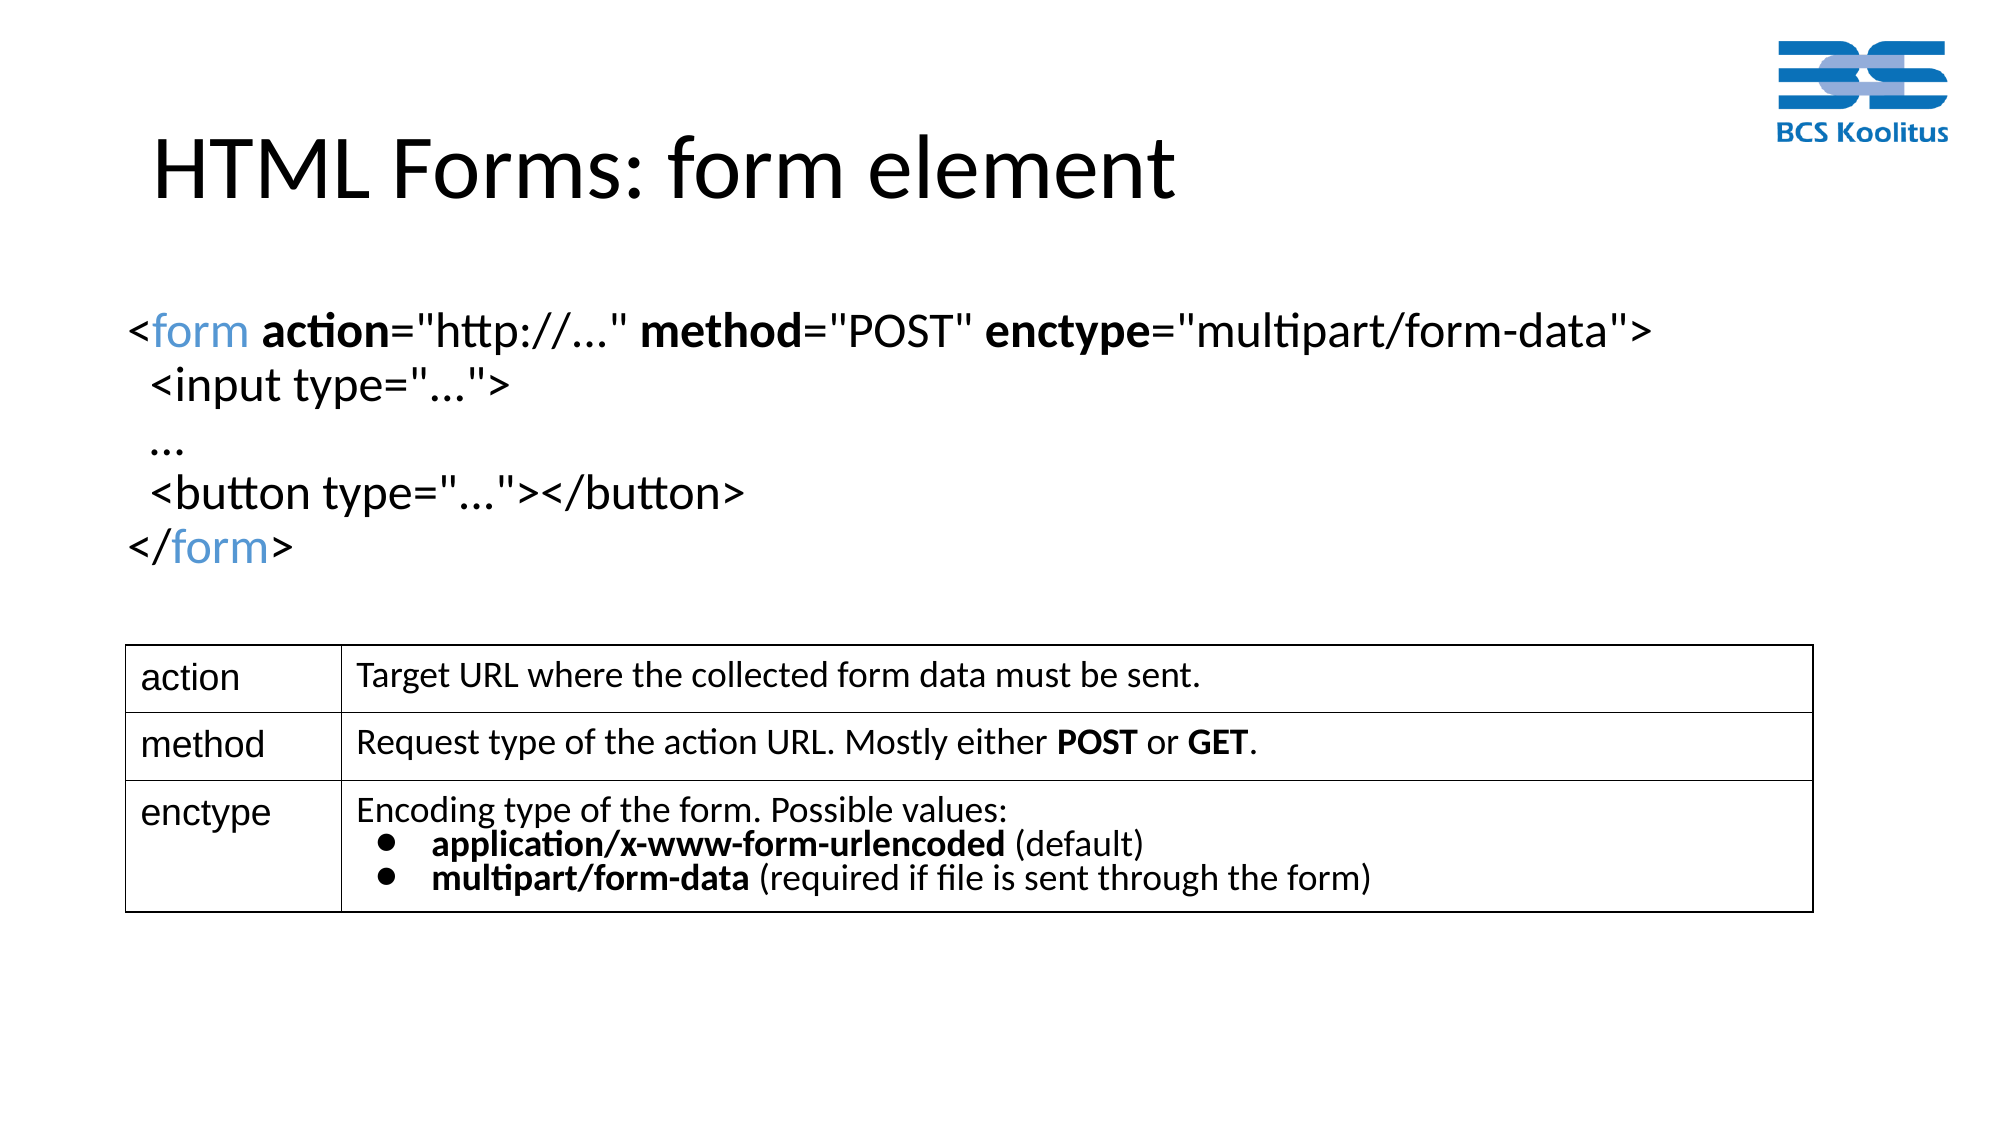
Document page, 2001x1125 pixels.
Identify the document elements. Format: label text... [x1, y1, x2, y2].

table_cell Encoding type of the form. Possible values: application/x-www-form-urlencoded (default) multipart/form-data (required if file is sent through the form) [342, 781, 1812, 911]
text_box <form action="http://..." method="POST" enctype="multipart/form-data"> <input type="..."> … <button type="..."></button> </form> [112, 289, 1800, 608]
picture [1777, 41, 1948, 142]
table_header action [126, 646, 341, 712]
table_cell Request type of the action URL. Mostly either POST or GET. [342, 713, 1812, 780]
table_cell enctype [126, 781, 341, 911]
table_cell method [126, 713, 341, 780]
table_header Target URL where the collected form data must be sent. [342, 646, 1812, 712]
text_box HTML Forms: form element [137, 59, 1863, 278]
